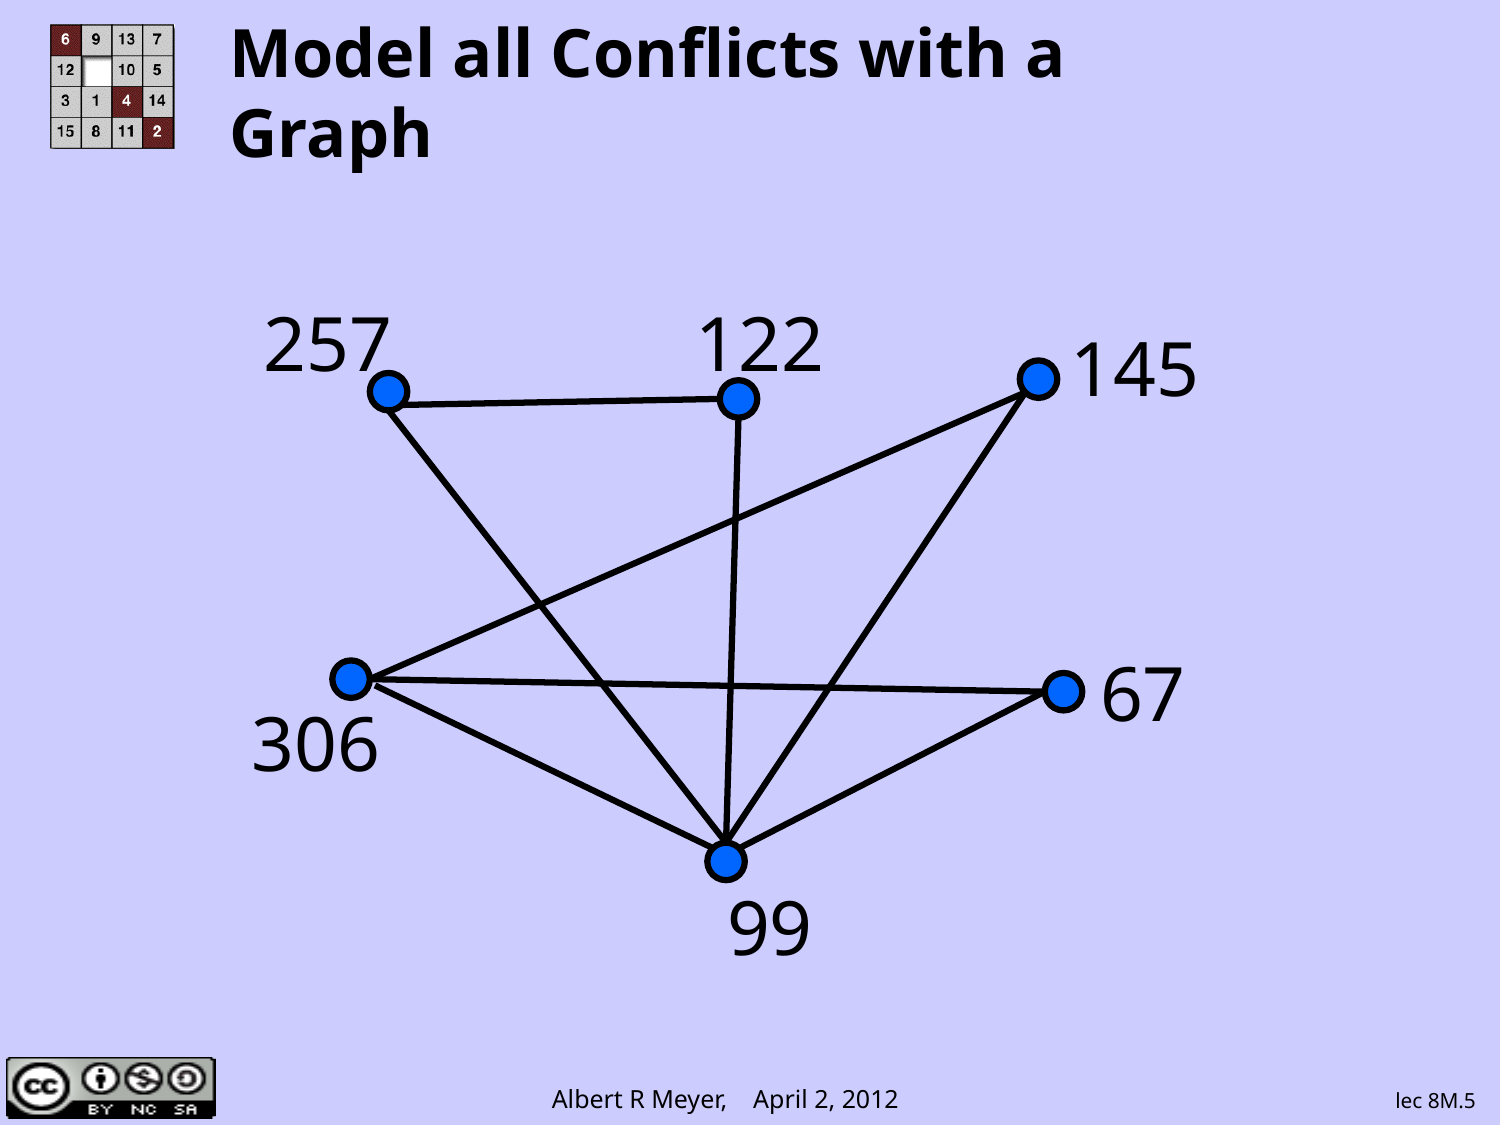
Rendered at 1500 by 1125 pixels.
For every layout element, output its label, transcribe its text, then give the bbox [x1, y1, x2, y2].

picture [6, 1057, 216, 1119]
title Model all Conflicts with a Graph [214, 24, 1294, 158]
slide_number lec 8M.5 [1247, 1079, 1491, 1121]
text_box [231, 288, 1213, 979]
picture [50, 24, 175, 149]
